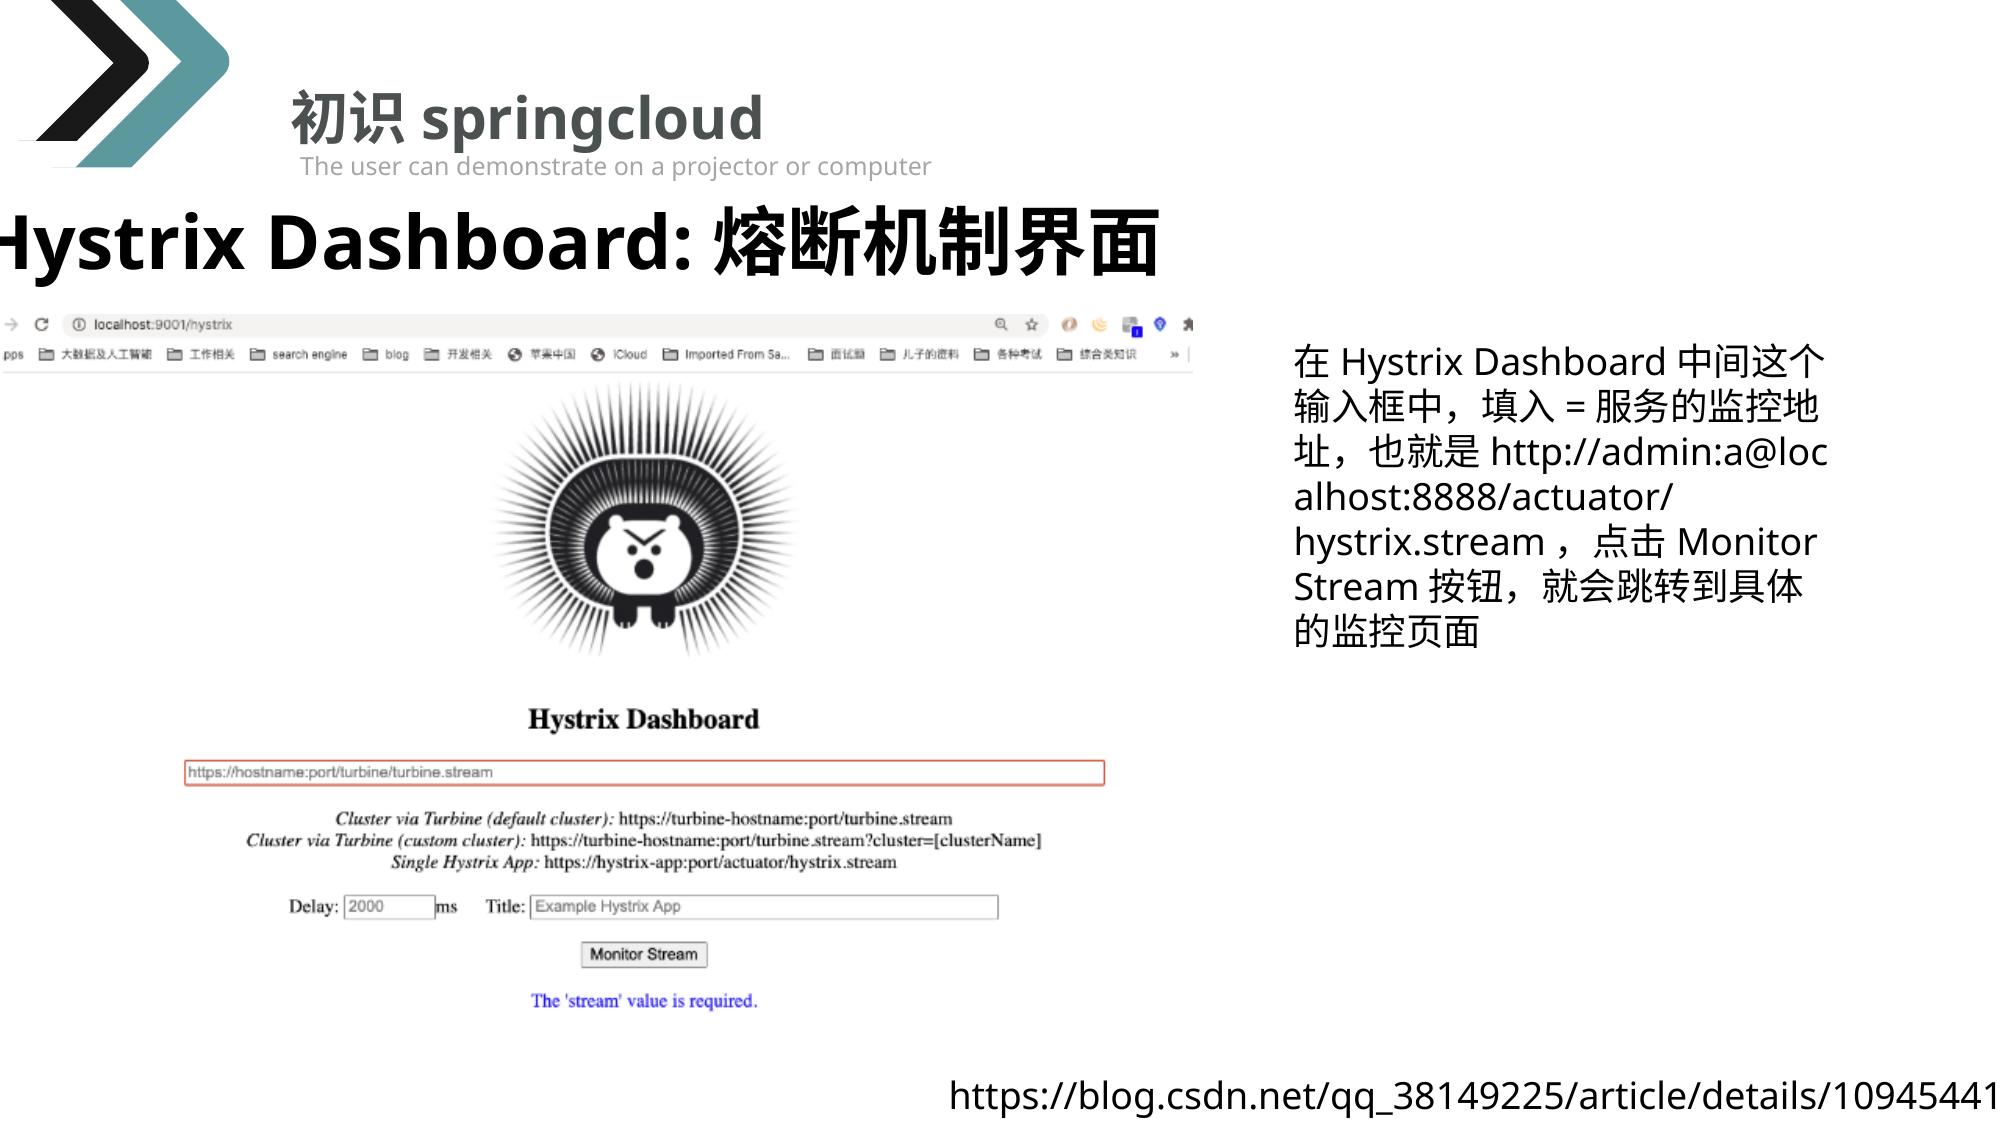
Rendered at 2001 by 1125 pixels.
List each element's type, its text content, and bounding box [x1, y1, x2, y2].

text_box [285, 73, 1116, 189]
text_box [17, 0, 151, 142]
picture [0, 314, 1193, 1017]
text_box https://blog.csdn.net/qq_38149225/article/details/109454418 [933, 1064, 2000, 1125]
text_box 在Hystrix Dashboard中间这个输入框中，填入=服务的监控地址，也就是http://admin:a@localhost:8888/actuator/hystrix.stream，点击Monitor Stream按钮，就会跳转到具体的监控页面 [1278, 330, 1852, 660]
text_box [51, 0, 231, 169]
text_box Hystrix Dashboard:熔断机制界面 [0, 187, 1177, 292]
